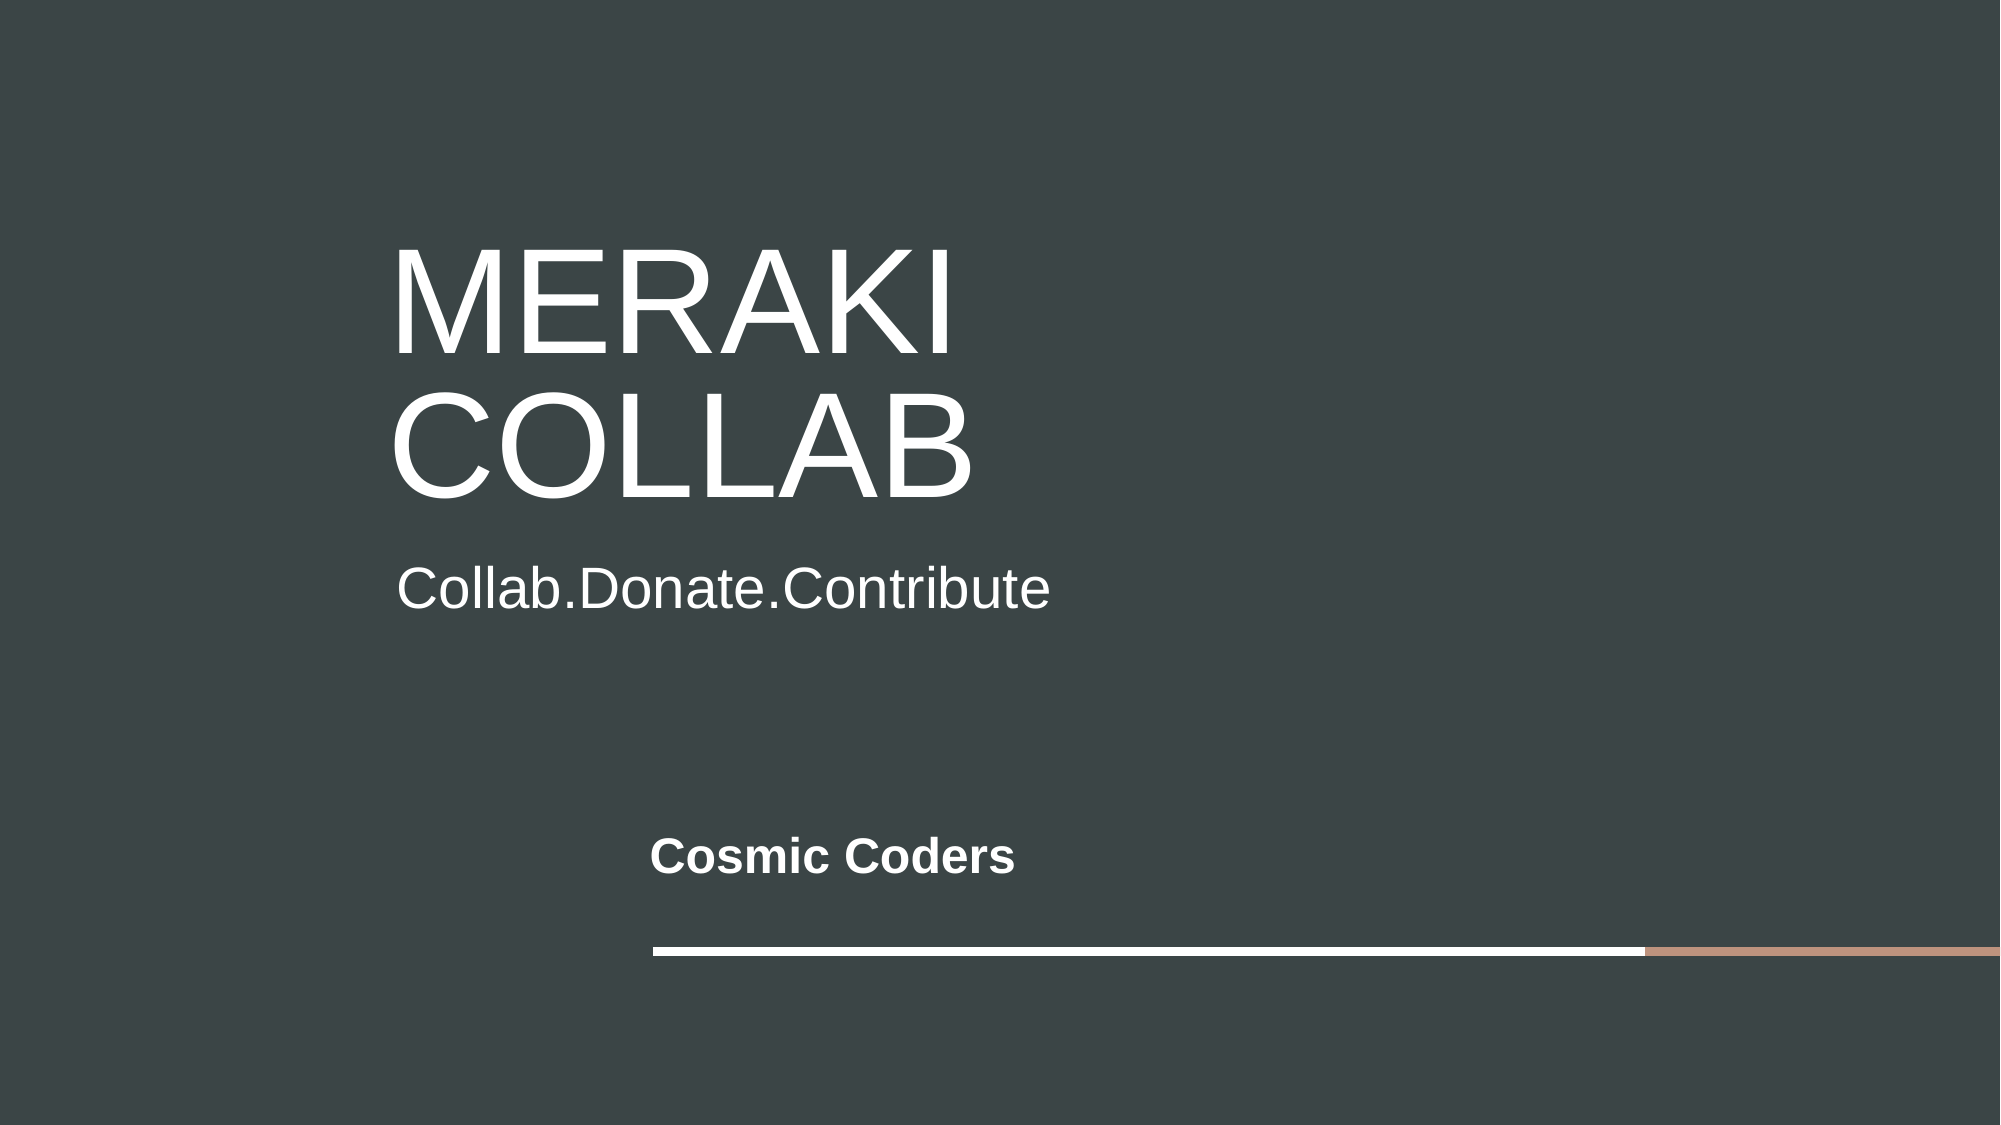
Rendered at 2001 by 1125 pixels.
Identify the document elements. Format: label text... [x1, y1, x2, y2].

title Meraki COLLAB [371, 231, 1422, 544]
subtitle Cosmic Coders [634, 828, 1535, 891]
text_box Collab.Donate.Contribute [340, 543, 1109, 628]
